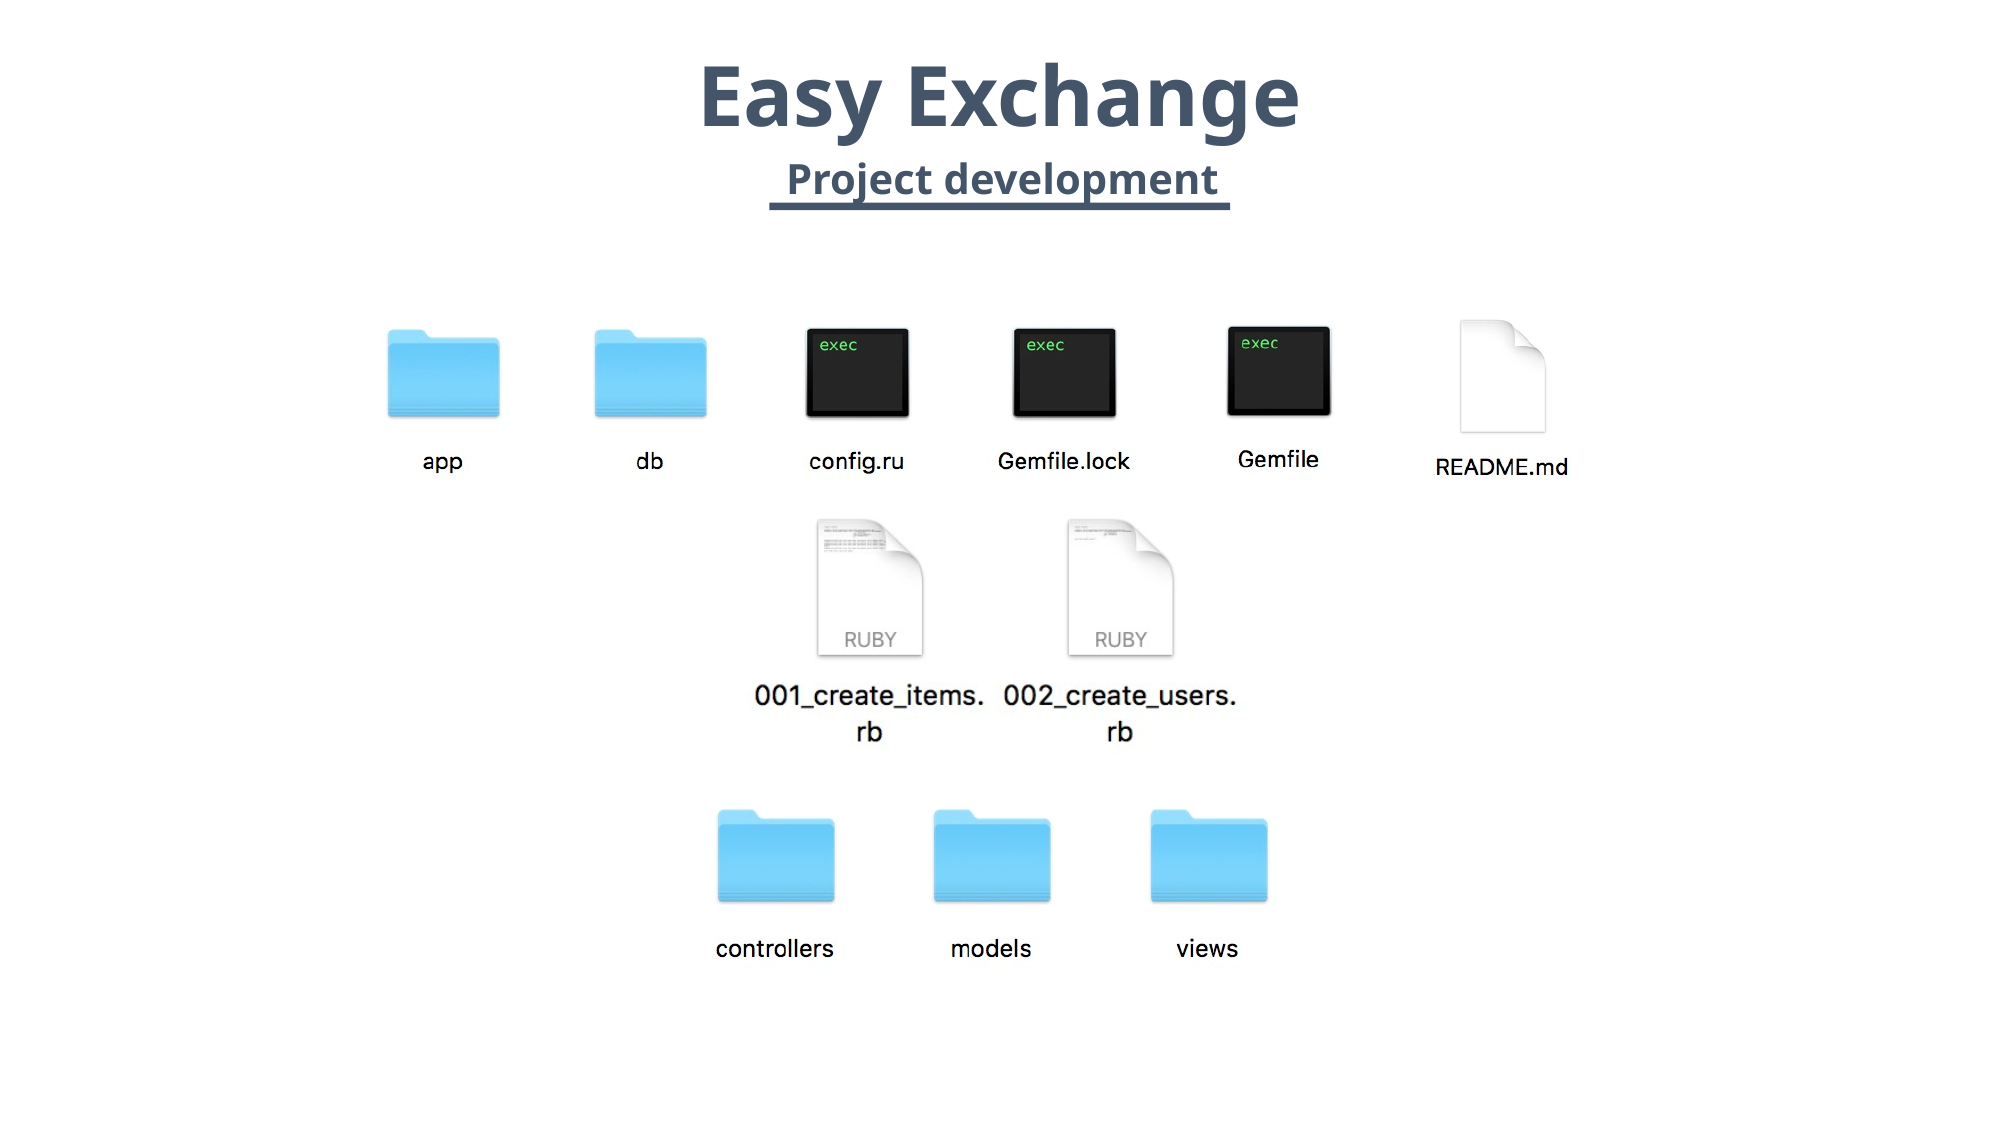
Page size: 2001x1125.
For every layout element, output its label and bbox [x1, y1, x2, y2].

text_box [141, 39, 1859, 211]
picture [336, 297, 1608, 762]
picture [663, 778, 1336, 1004]
